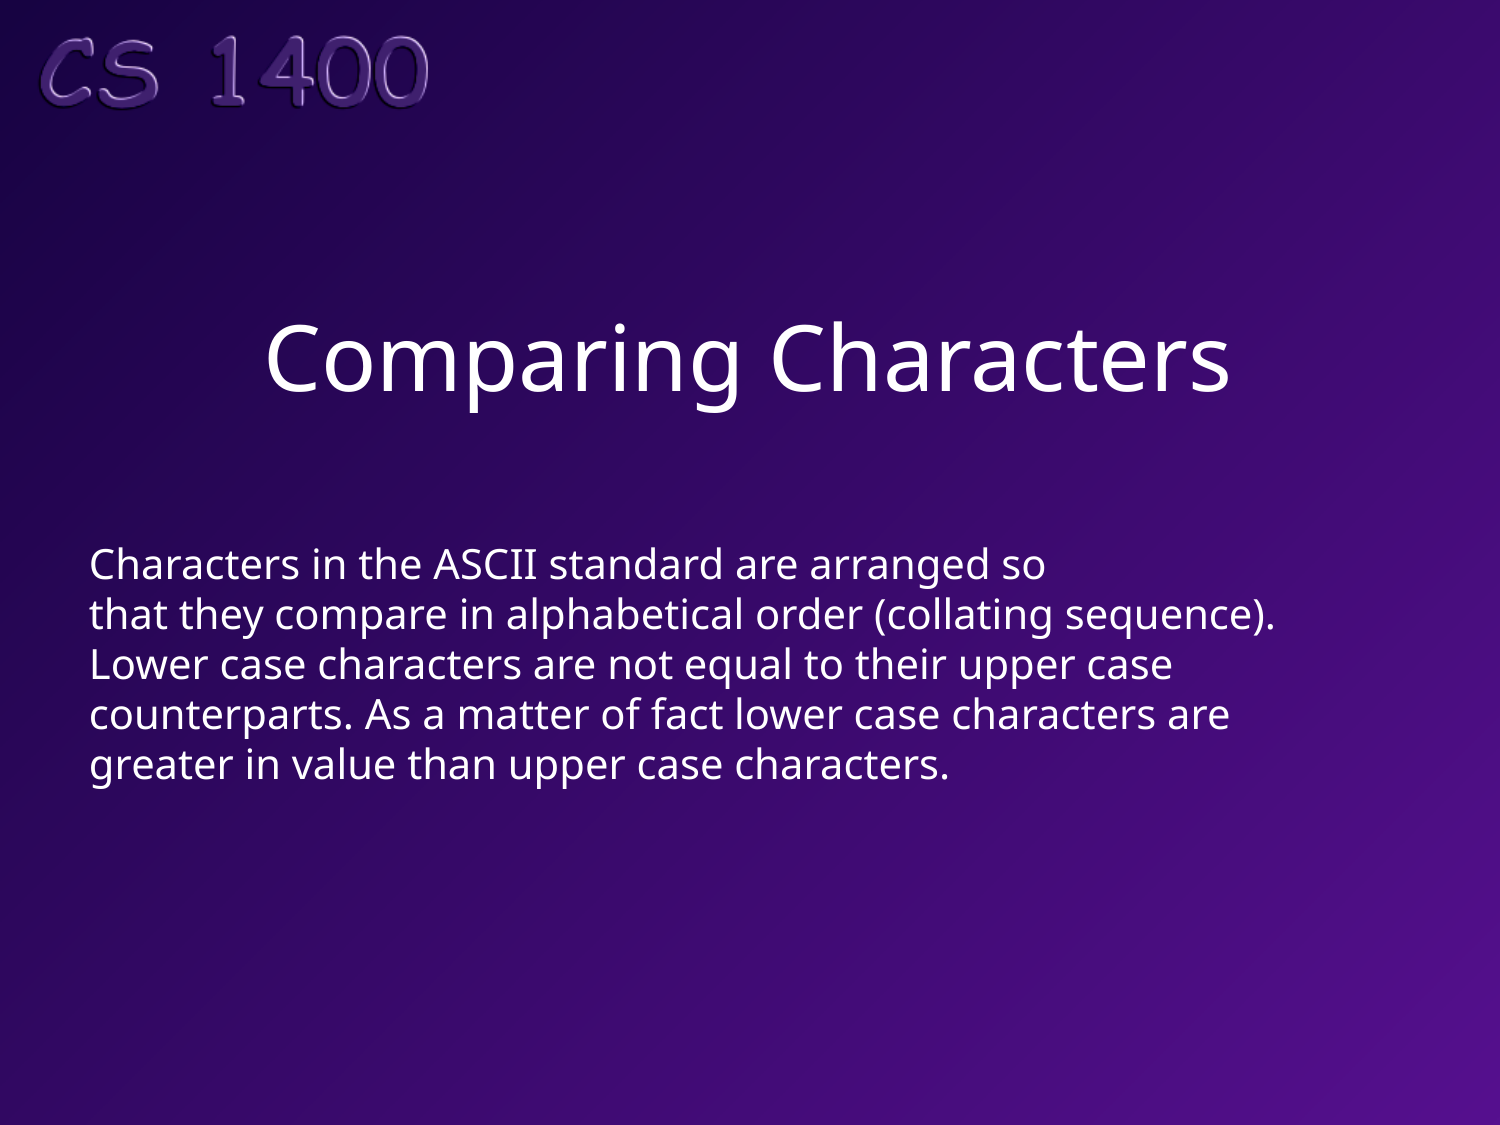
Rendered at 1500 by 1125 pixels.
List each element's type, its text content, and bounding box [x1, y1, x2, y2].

text_box Characters in the ASCII standard are arranged so that they compare in alphabetical order (collating sequence). Lower case characters are not equal to their upper case counterparts. As a matter of fact lower case characters are greater in value than upper case characters. [74, 530, 1303, 796]
picture [0, 0, 1500, 1125]
title Comparing Characters [110, 266, 1387, 443]
